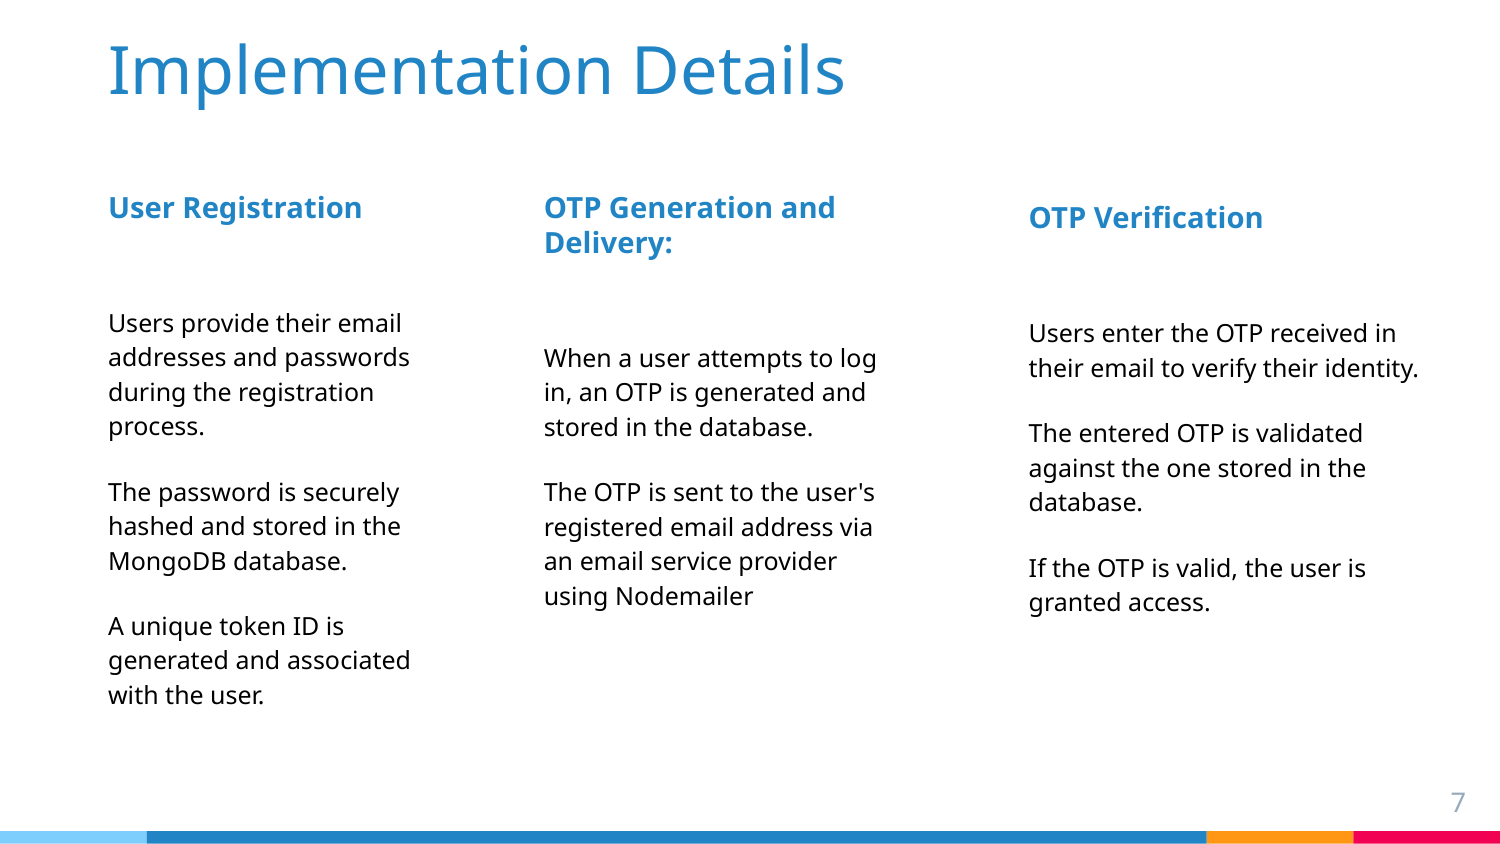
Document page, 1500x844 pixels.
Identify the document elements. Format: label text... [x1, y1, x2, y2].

list OTP Generation and Delivery: When a user attempts to log in, an OTP is generated and stored in the database. The OTP is sent to the user's registered email address via an email service provider using Nodemailer [528, 174, 918, 771]
slide_number ‹#› [1391, 770, 1482, 822]
title Implementation Details [93, 26, 892, 123]
list OTP Verification Users enter the OTP received in their email to verify their identity. The entered OTP is validated against the one stored in the database. If the OTP is valid, the user is granted access. [1013, 184, 1447, 781]
list User Registration Users provide their email addresses and passwords during the registration process. The password is securely hashed and stored in the MongoDB database. A unique token ID is generated and associated with the user. [93, 174, 483, 771]
